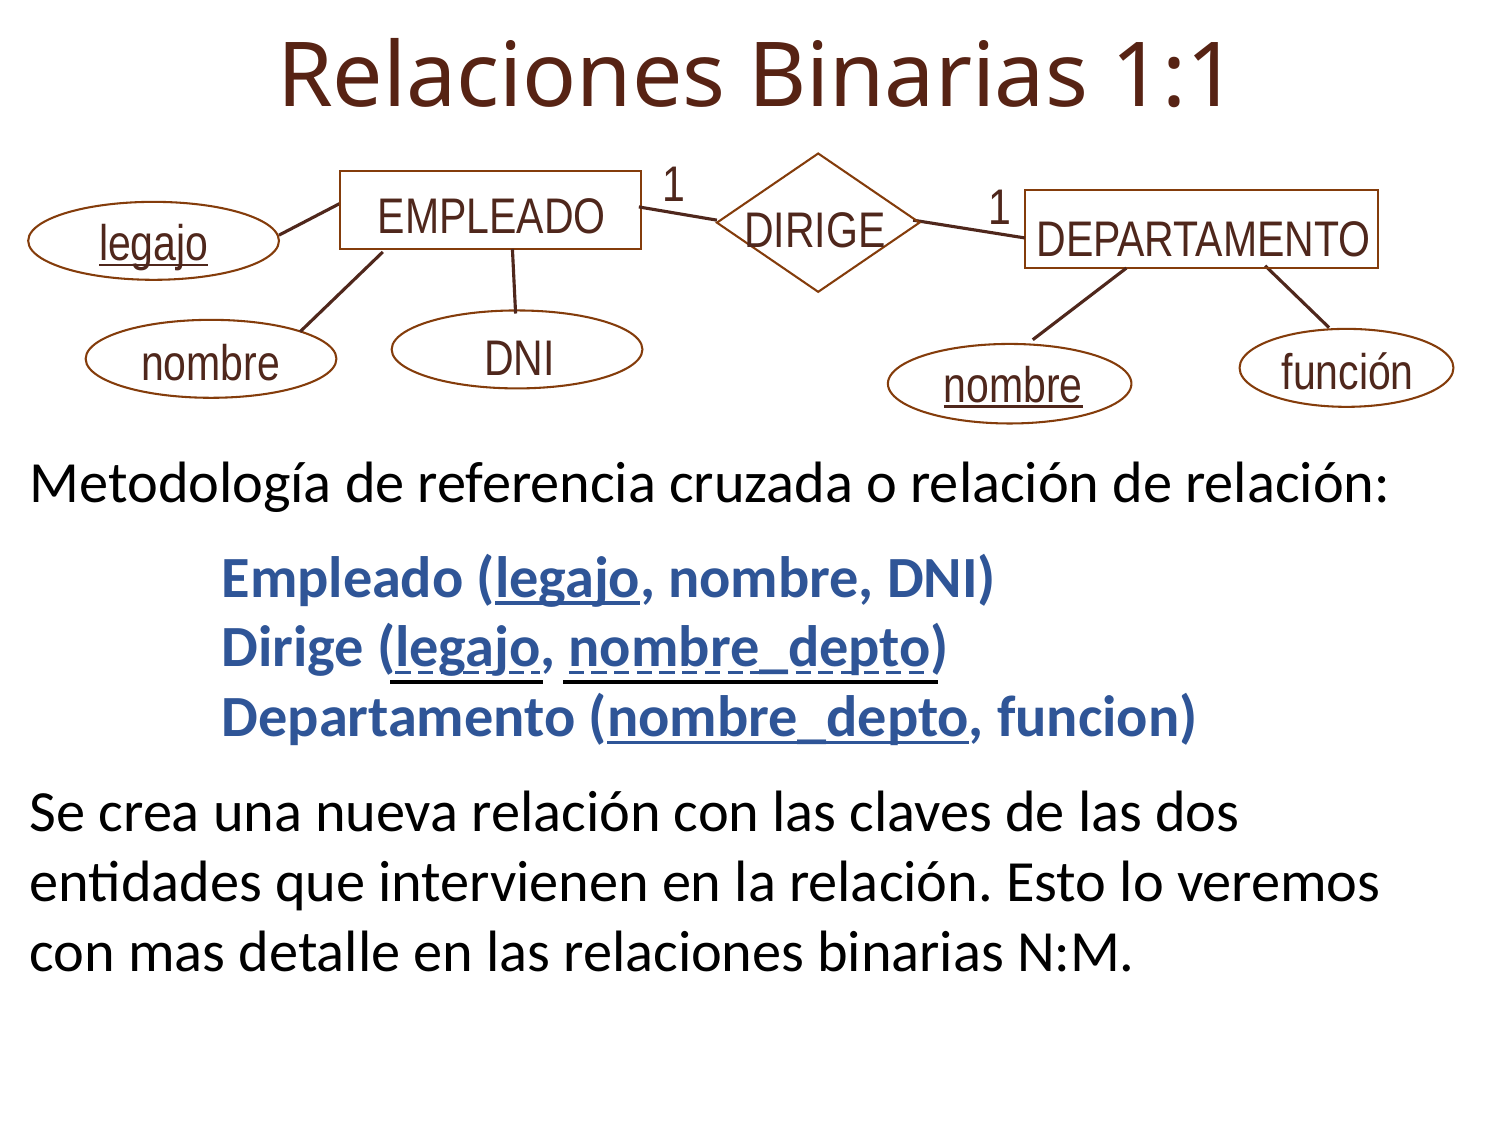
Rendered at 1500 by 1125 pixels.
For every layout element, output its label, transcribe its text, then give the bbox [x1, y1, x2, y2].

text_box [28, 143, 1454, 426]
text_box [15, 436, 1468, 1111]
text_box Relaciones Binarias 1:1 [41, 0, 1474, 144]
